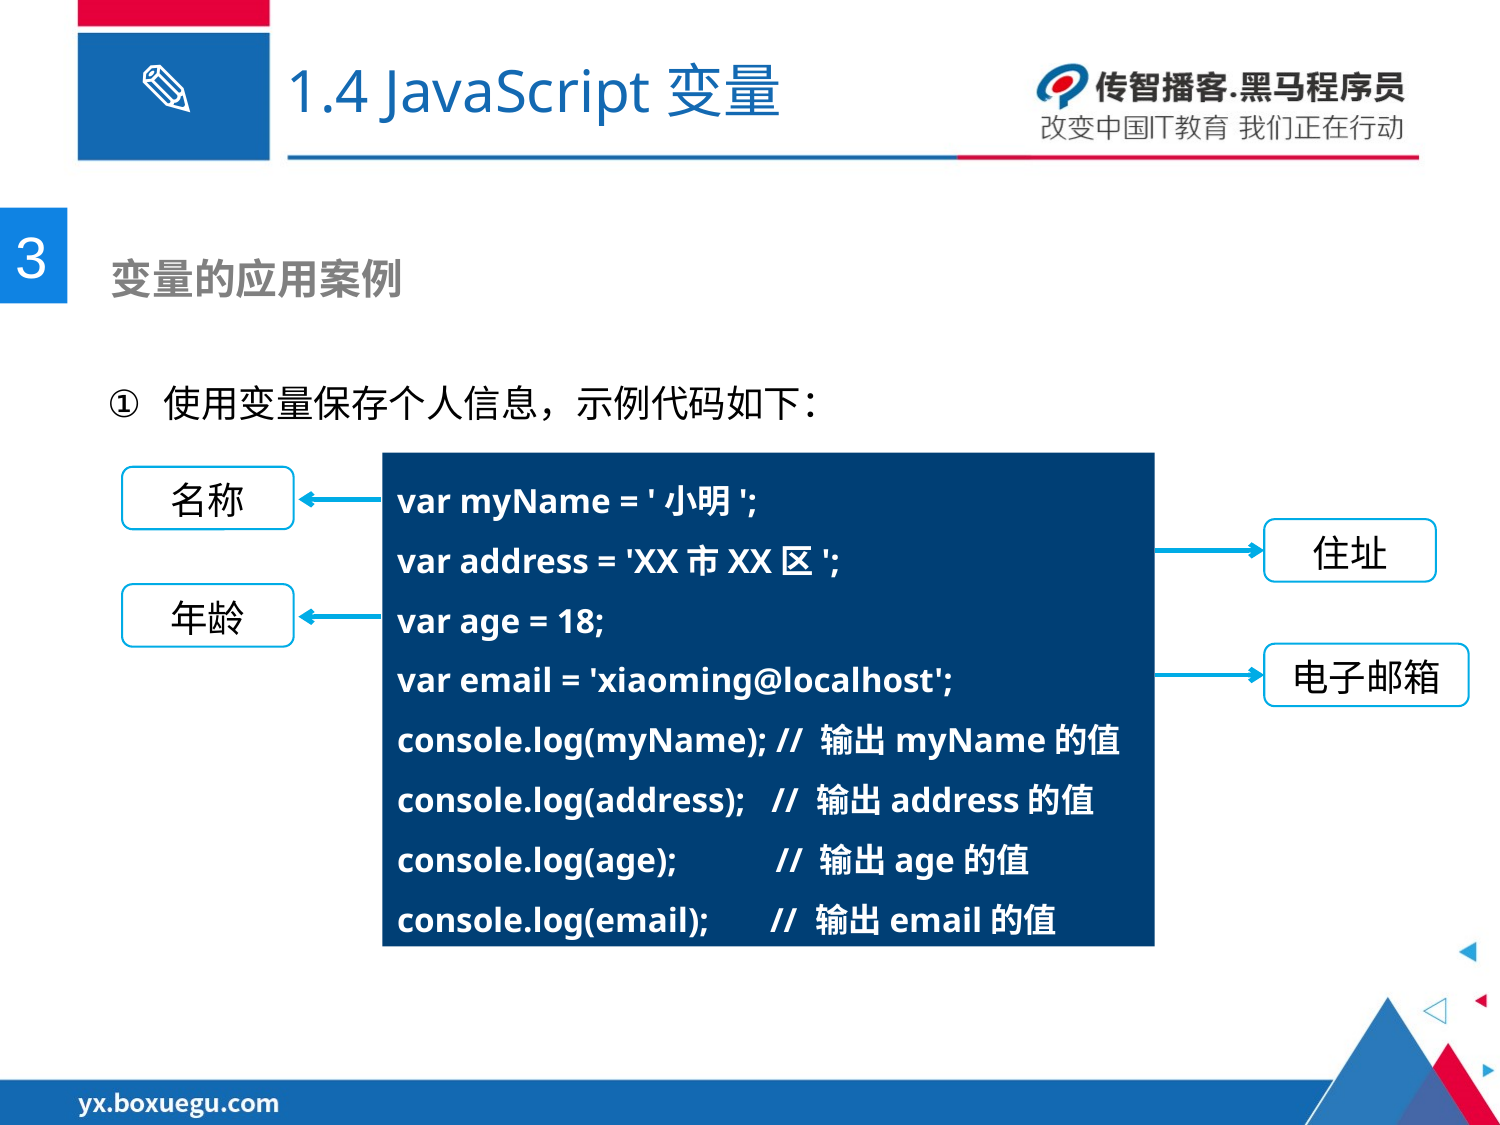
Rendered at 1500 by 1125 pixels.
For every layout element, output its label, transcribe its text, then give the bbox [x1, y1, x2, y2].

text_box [0, 207, 68, 304]
picture [0, 1, 1500, 1125]
text_box 名称 [122, 466, 294, 530]
text_box 年龄 [122, 584, 294, 647]
text_box 电子邮箱 [1264, 643, 1469, 707]
text_box 变量的应用案例 [70, 245, 842, 310]
text_box 使用变量保存个人信息，示例代码如下： [92, 327, 1390, 433]
text_box 住址 [1264, 519, 1436, 582]
title 1.4 JavaScript变量 [271, 25, 1046, 153]
text_box var myName = '小明'; var address = 'XX市XX区'; var age = 18; var email = 'xiaoming@localhost'; console.log(myName); // 输出myName的值 console.log(address); // 输出address的值 console.log(age); // 输出age的值 console.log(email); // 输出email的值 [382, 452, 1155, 947]
